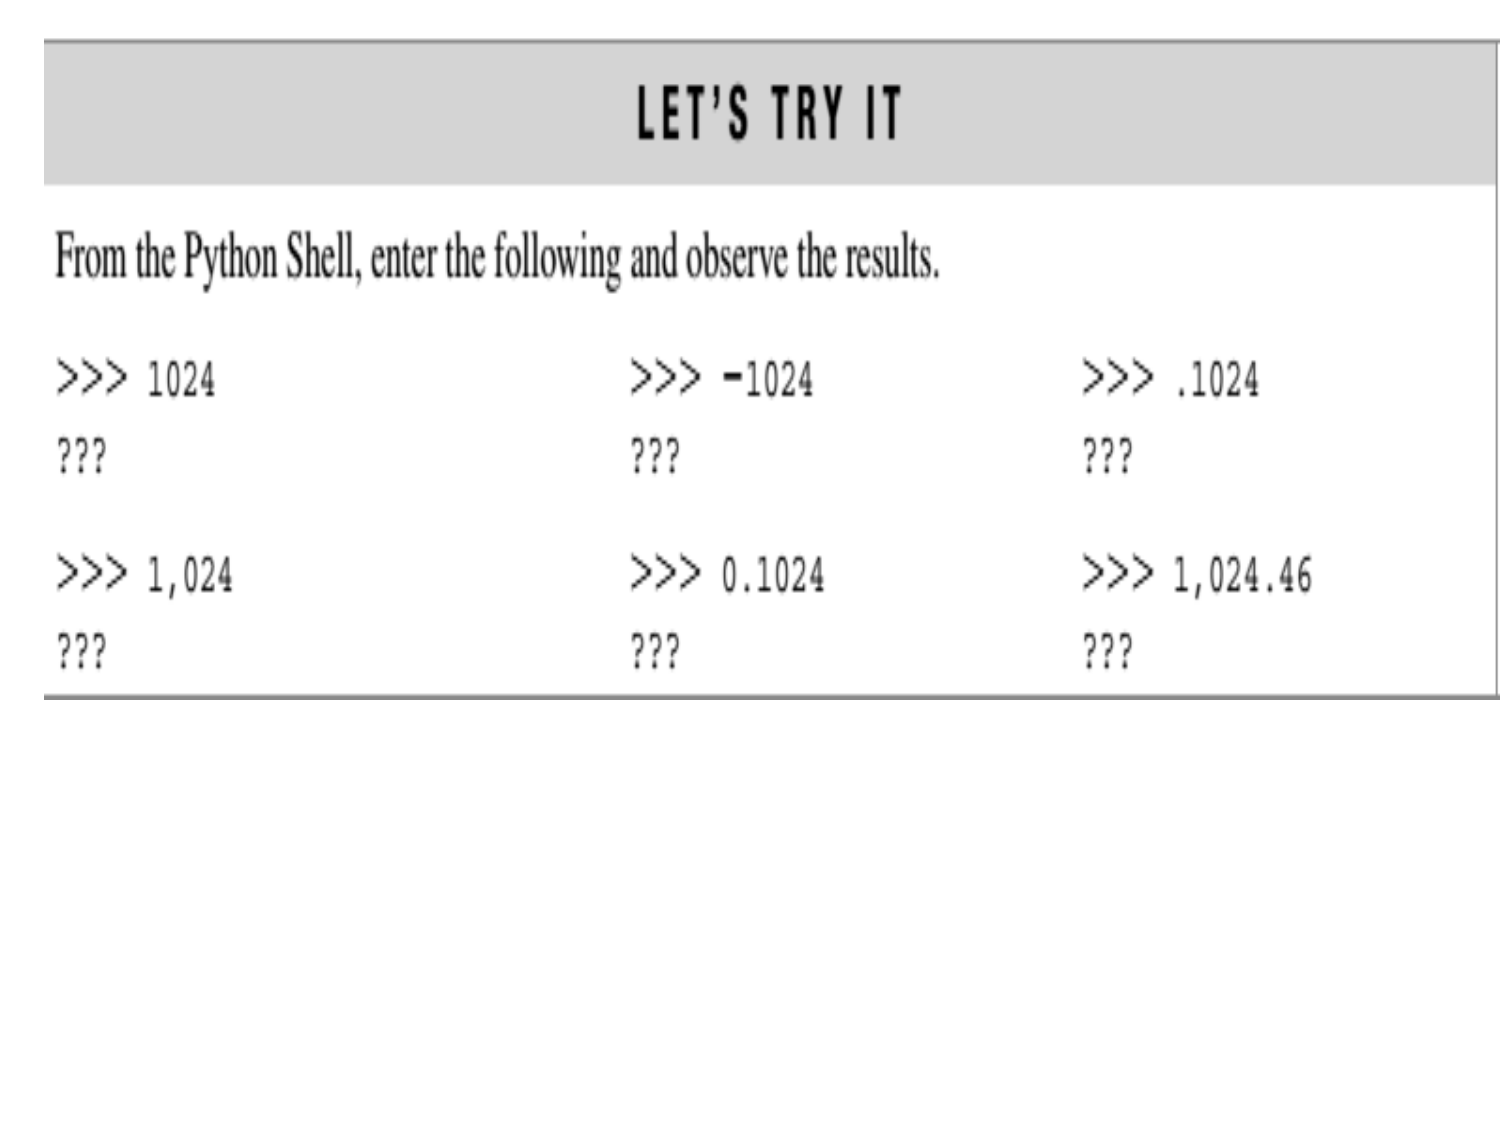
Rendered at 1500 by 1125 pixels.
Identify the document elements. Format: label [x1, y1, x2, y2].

list [43, 37, 1500, 701]
